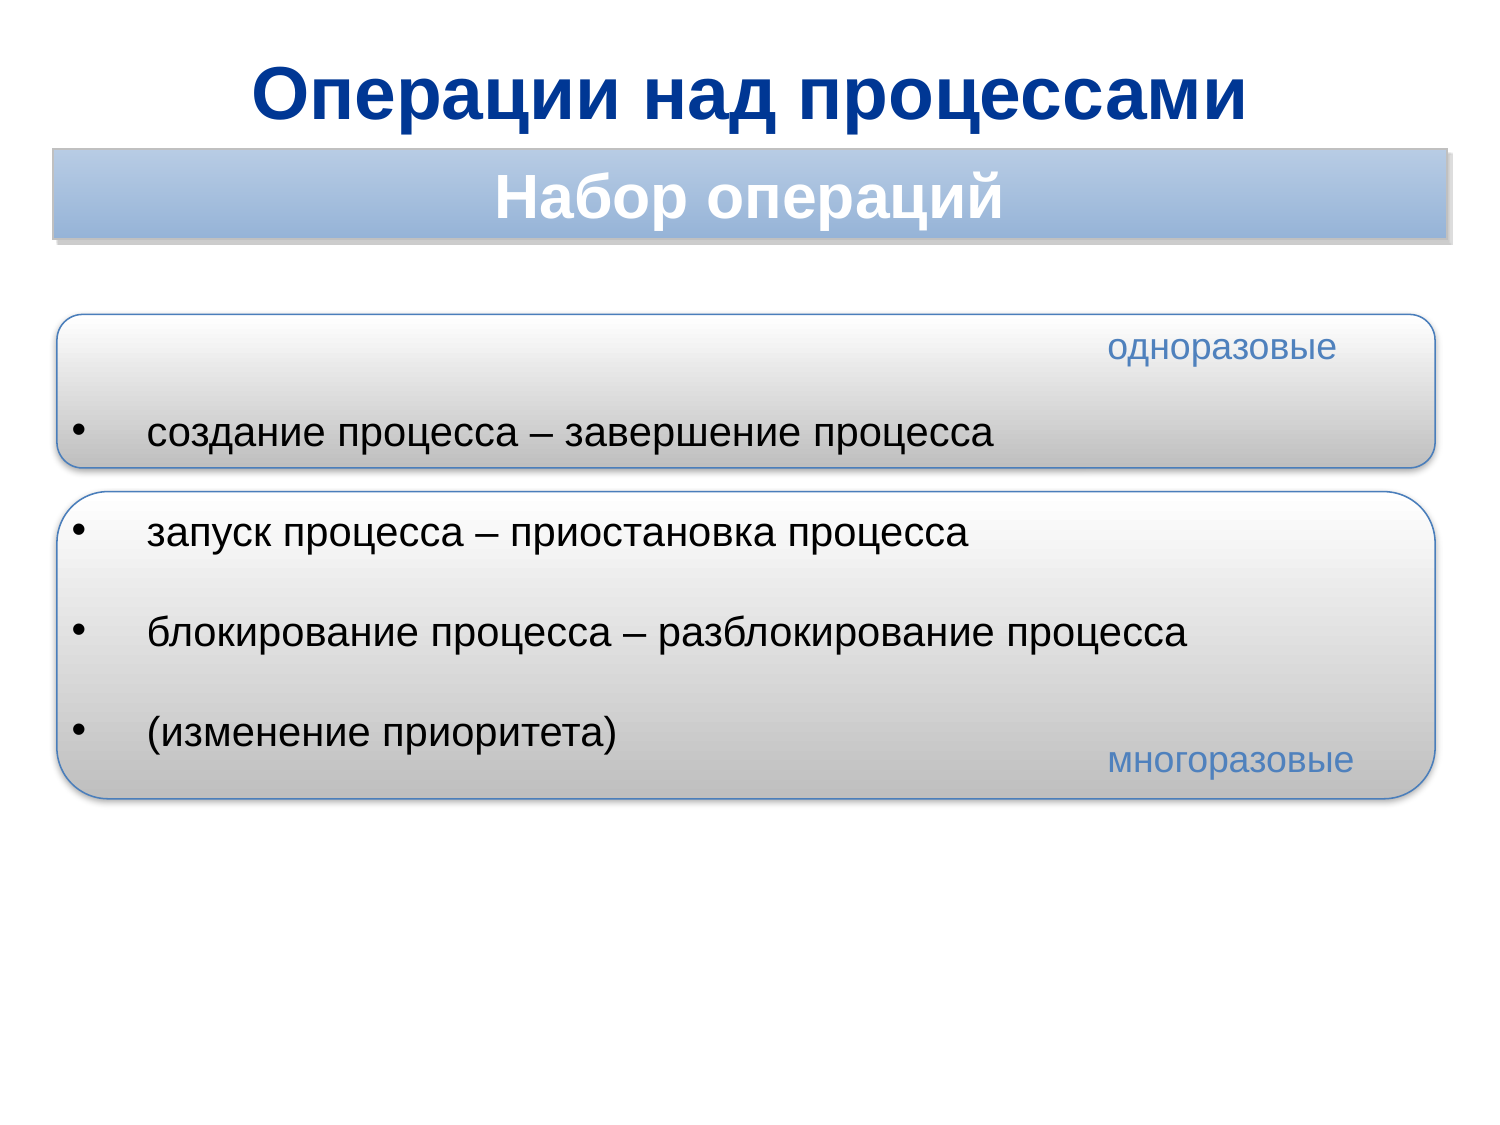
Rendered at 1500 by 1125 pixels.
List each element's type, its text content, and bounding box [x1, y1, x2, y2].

text_box создание процесса – завершение процесса запуск процесса – приостановка процесса блокирование процесса – разблокирование процесса (изменение приоритета) [56, 397, 1447, 762]
title Операции над процессами [52, 38, 1448, 141]
text_box многоразовые [1092, 727, 1377, 788]
text_box [58, 762, 1434, 800]
text_box [56, 313, 1436, 397]
text_box одноразовые [1092, 314, 1377, 375]
text_box Набор операций [53, 149, 1447, 239]
